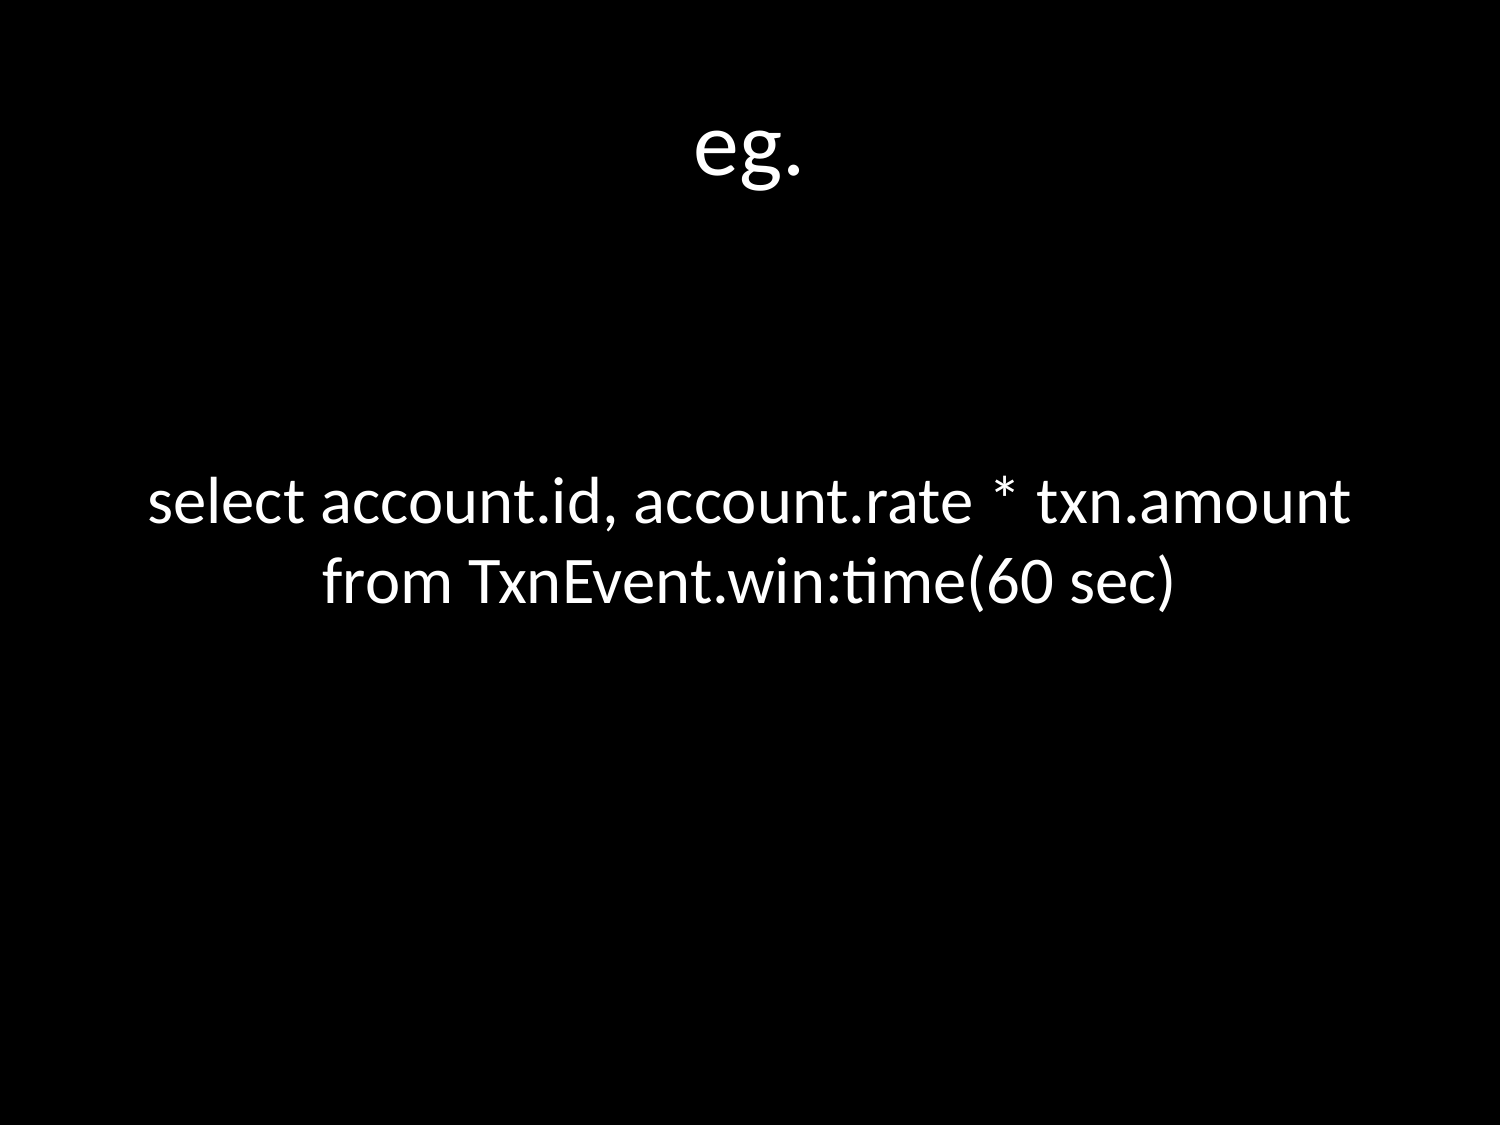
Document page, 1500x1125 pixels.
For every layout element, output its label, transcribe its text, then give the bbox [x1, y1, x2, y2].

list select account.id, account.rate * txn.amount from TxnEvent.win:time(60 sec) [75, 262, 1425, 1005]
title eg. [75, 45, 1425, 233]
